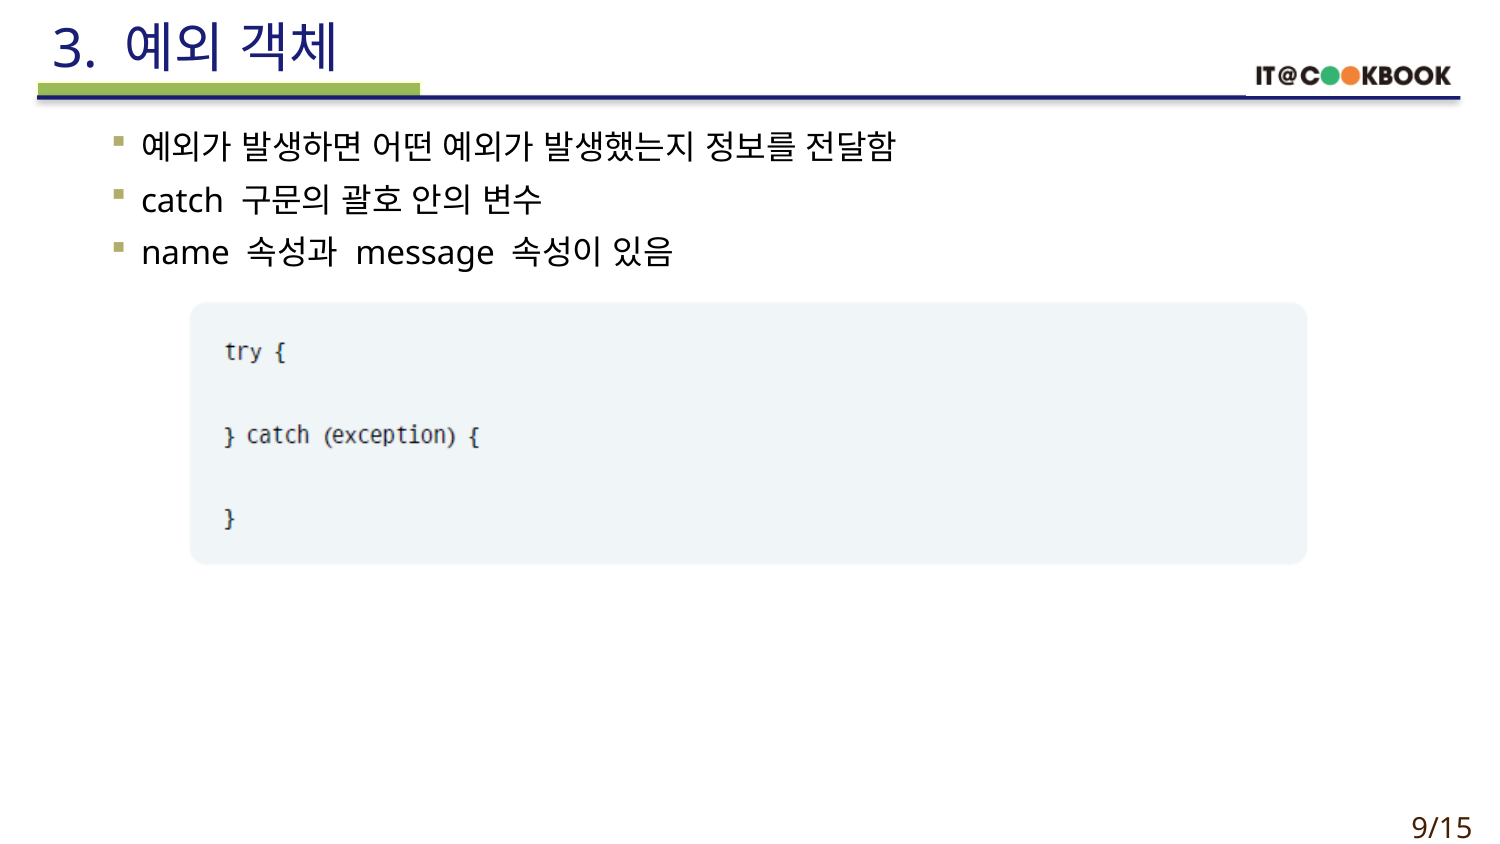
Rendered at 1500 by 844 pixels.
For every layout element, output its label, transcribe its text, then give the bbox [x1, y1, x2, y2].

title 3. 예외 객체 [37, 10, 1278, 82]
list 예외가 발생하면 어떤 예외가 발생했는지 정보를 전달함 catch 구문의 괄호 안의 변수 name 속성과 message 속성이 있음 [37, 114, 1463, 818]
picture [180, 291, 1320, 577]
picture [1246, 57, 1463, 96]
